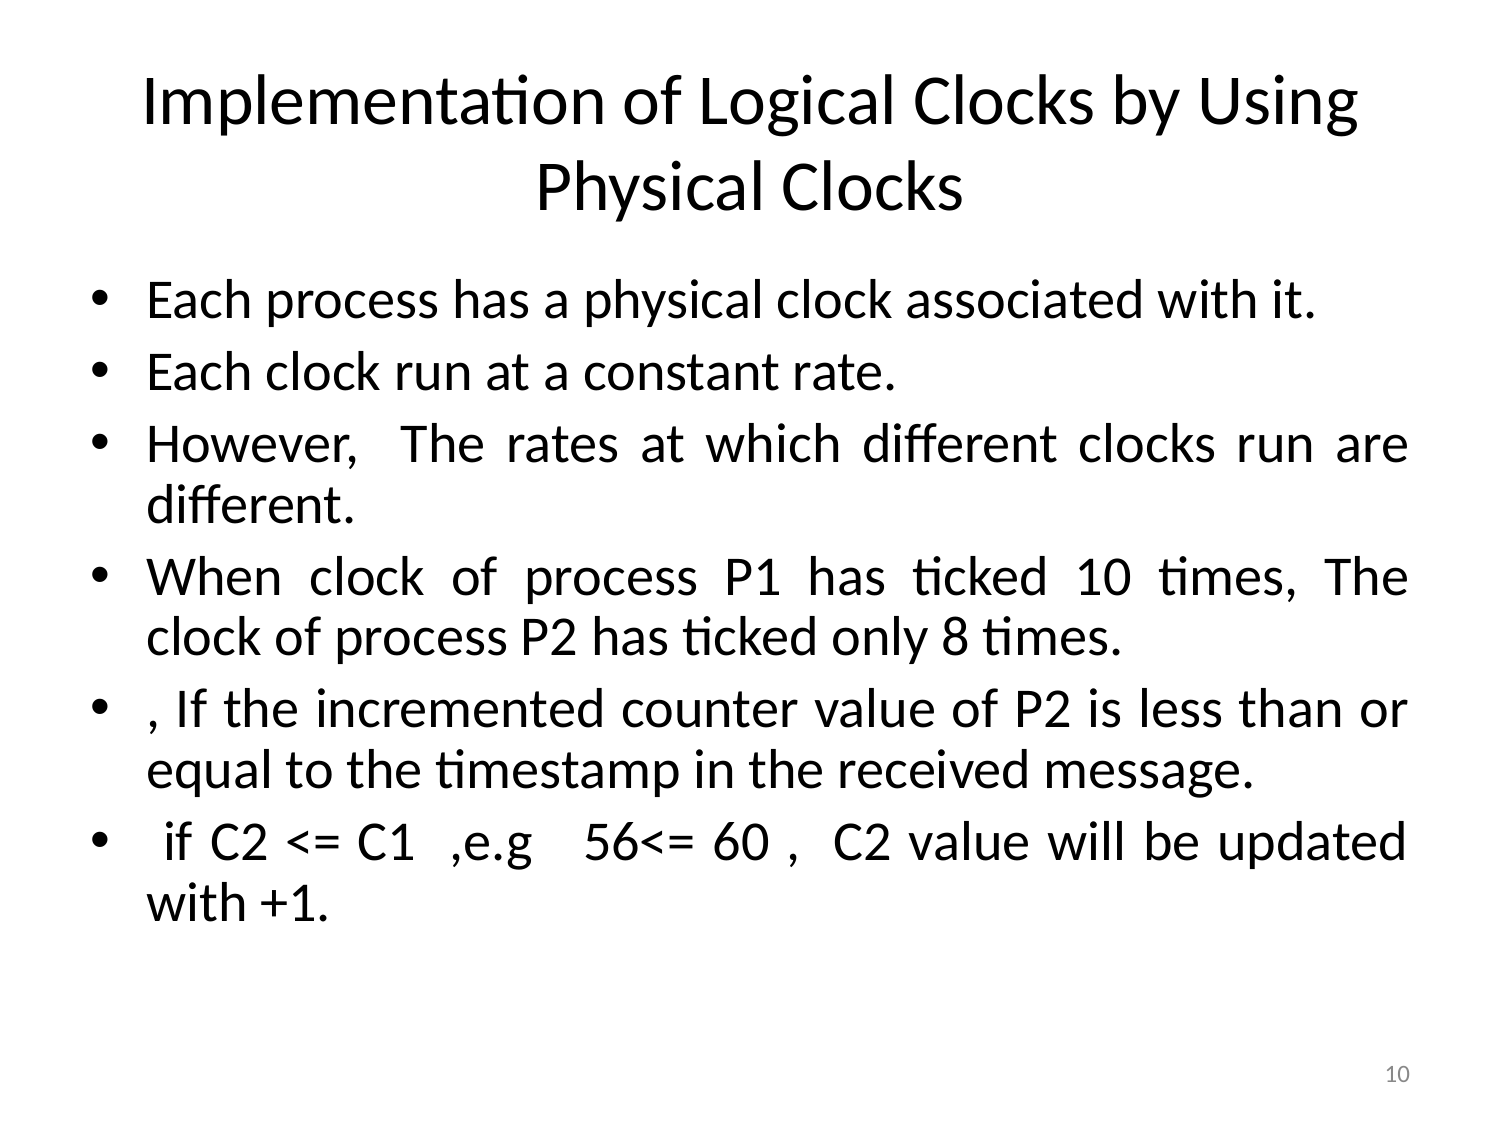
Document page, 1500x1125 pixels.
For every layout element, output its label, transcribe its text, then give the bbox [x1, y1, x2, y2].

title Implementation of Logical Clocks by Using Physical Clocks [75, 45, 1425, 233]
text_box ‹#› [1074, 1042, 1425, 1103]
list Each process has a physical clock associated with it. Each clock run at a constant rate. However, The rates at which different clocks run are different. When clock of process P1 has ticked 10 times, The clock of process P2 has ticked only 8 times. , If the incremented counter value of P2 is less than or equal to the timestamp in the received message. if C2 <= C1 ,e.g 56<= 60 , C2 value will be updated with +1. [75, 262, 1425, 1005]
